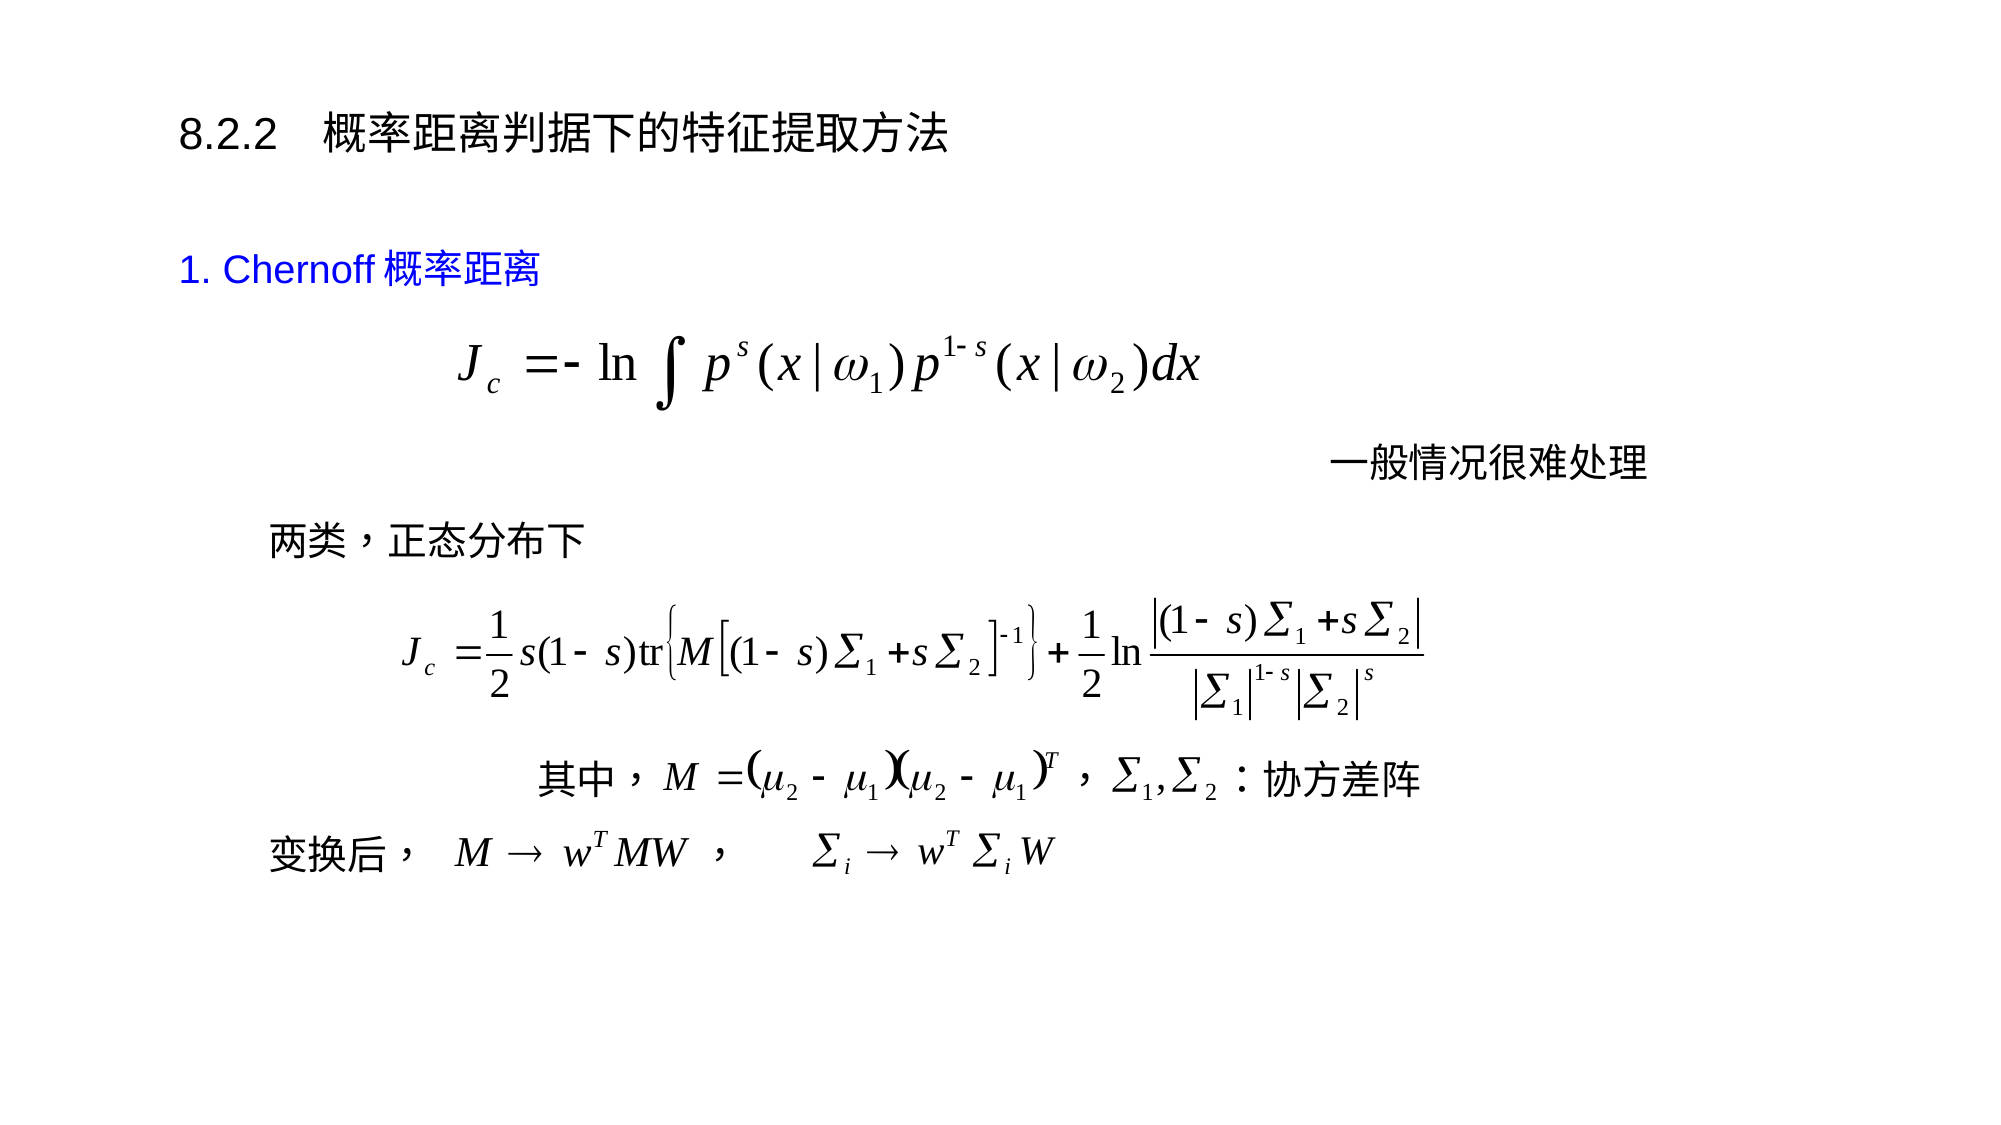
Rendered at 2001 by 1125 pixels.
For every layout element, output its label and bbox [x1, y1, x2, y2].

picture [178, 94, 1649, 891]
